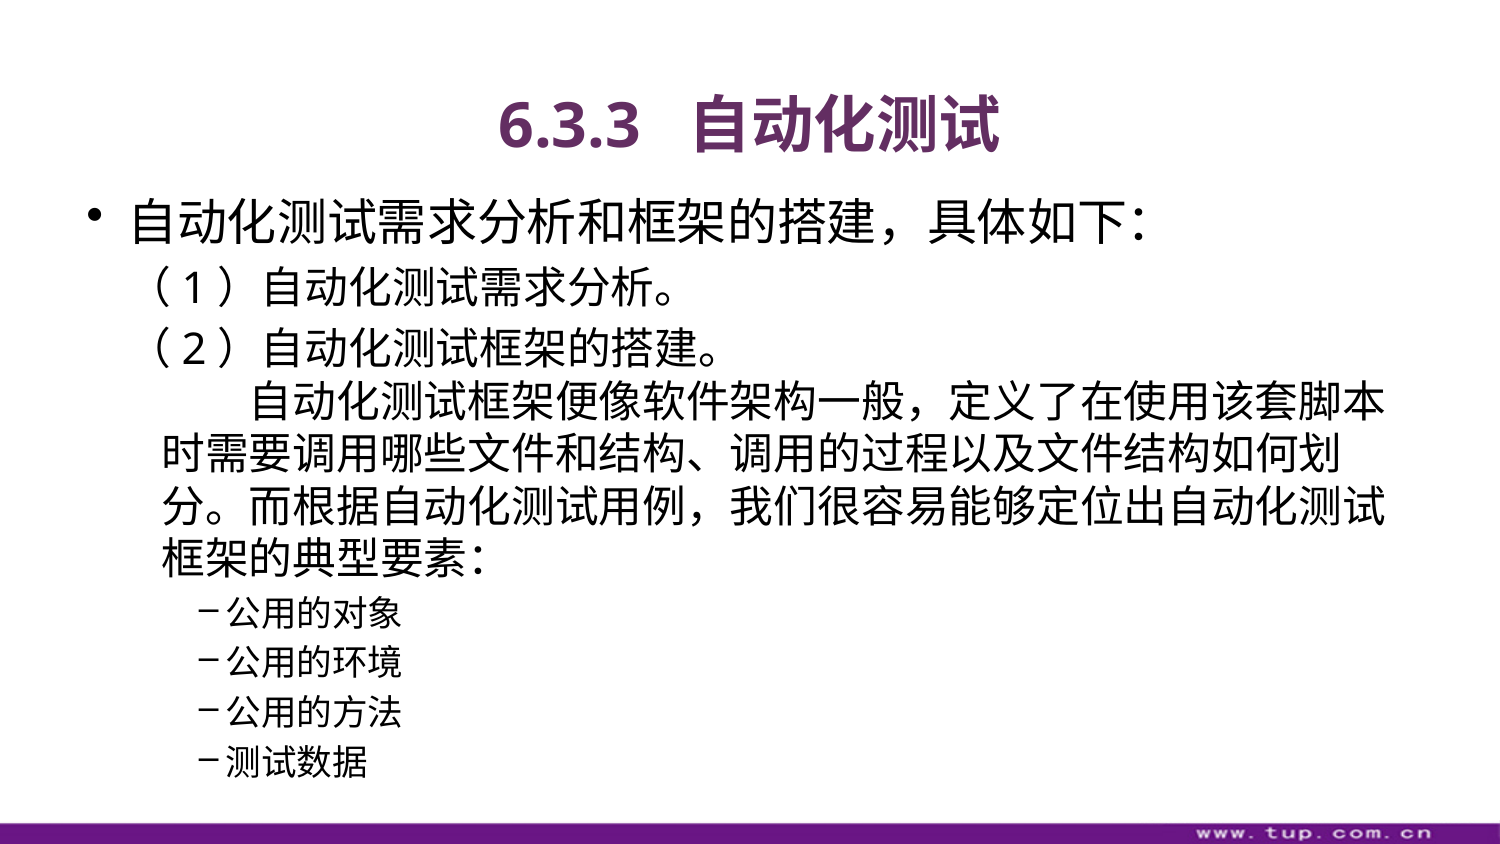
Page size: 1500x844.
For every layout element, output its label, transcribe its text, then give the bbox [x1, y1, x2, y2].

list 自动化测试需求分析和框架的搭建，具体如下： （1）自动化测试需求分析。 （2）自动化测试框架的搭建。 自动化测试框架便像软件架构一般，定义了在使用该套脚本时需要调用哪些文件和结构、调用的过程以及文件结构如何划分。而根据自动化测试用例，我们很容易能够定位出自动化测试框架的典型要素： 公用的对象 公用的环境 公用的方法 测试数据 [75, 185, 1425, 742]
title 6.3.3 自动化测试 [75, 79, 1425, 128]
picture [0, 820, 1500, 844]
